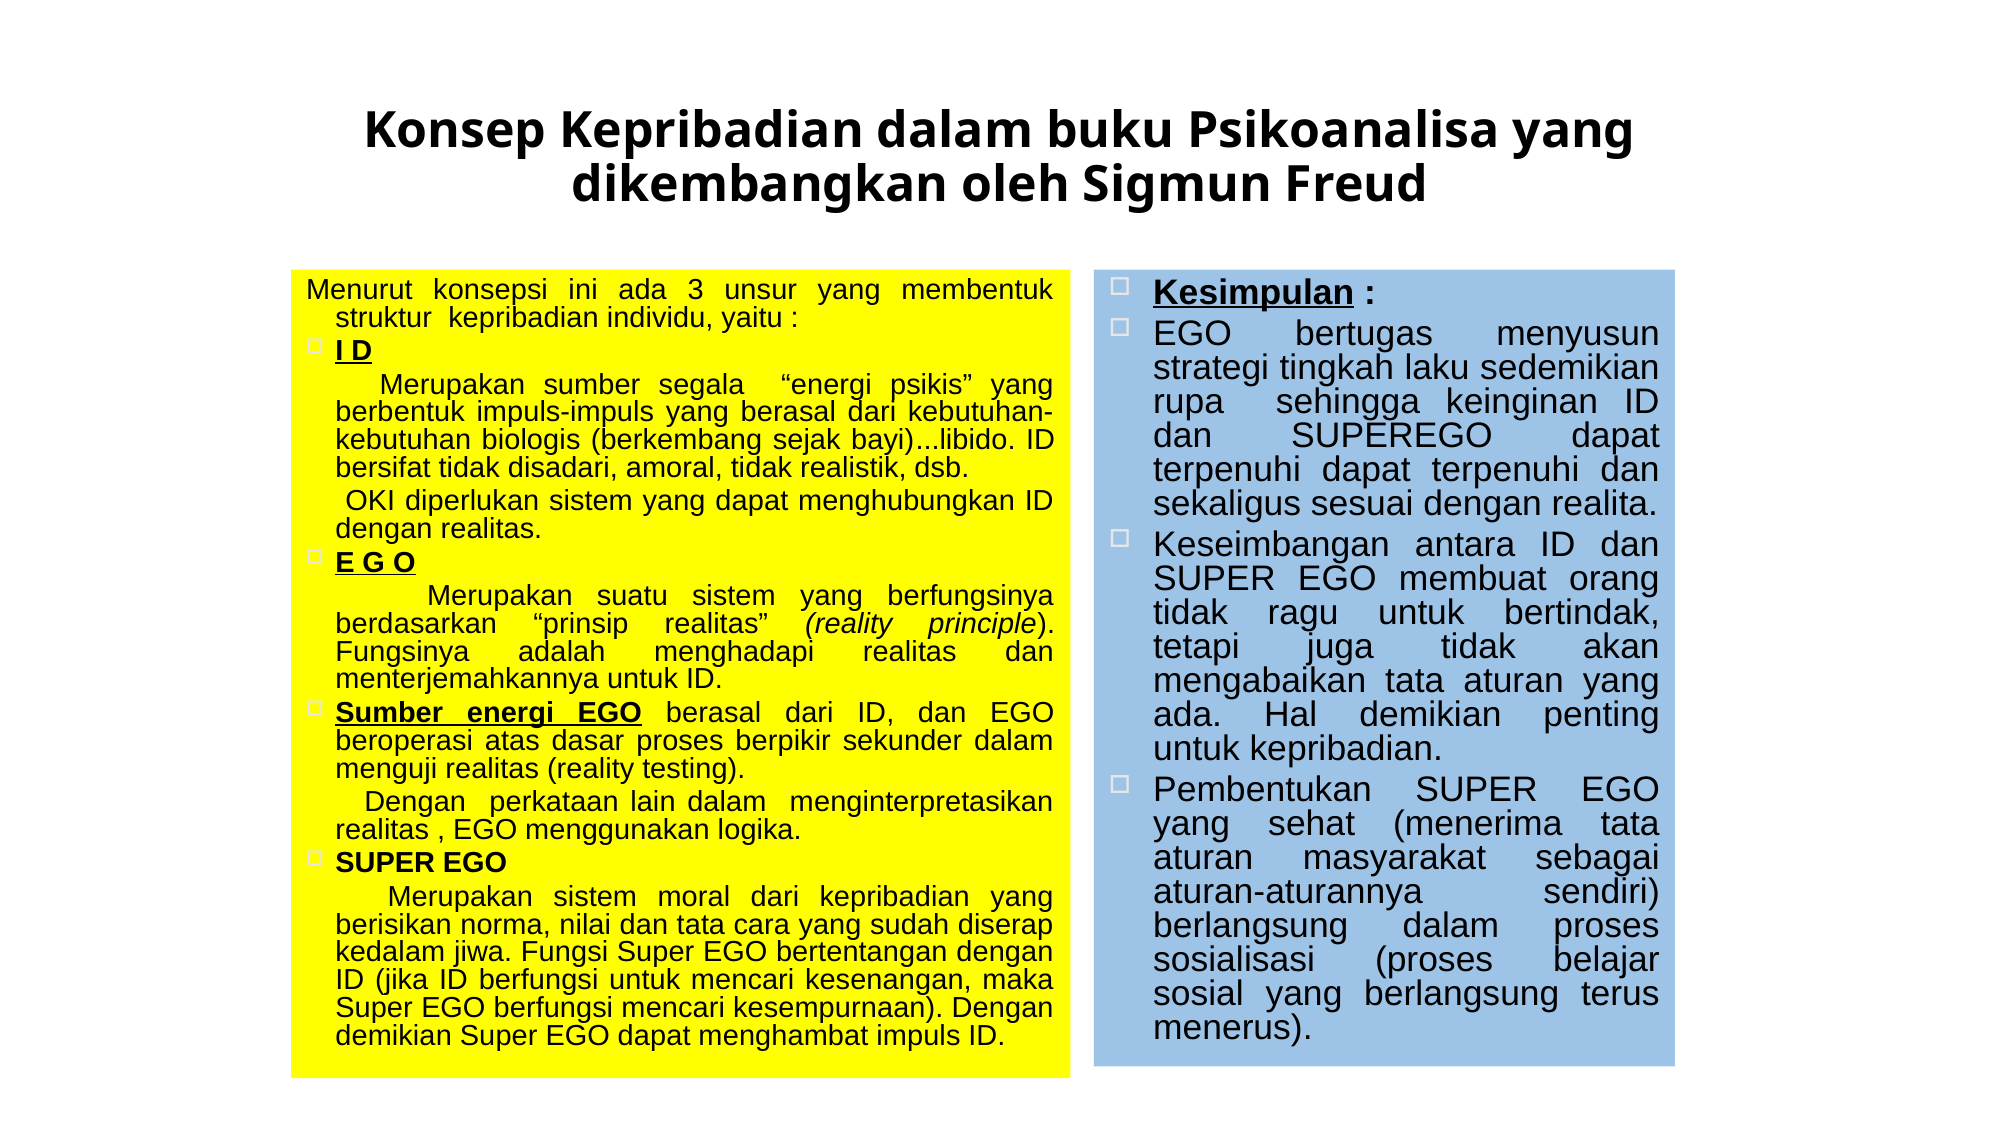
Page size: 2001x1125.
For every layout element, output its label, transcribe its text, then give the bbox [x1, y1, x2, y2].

title Konsep Kepribadian dalam buku Psikoanalisa yang dikembangkan oleh Sigmun Freud [324, 87, 1675, 221]
list Kesimpulan : EGO bertugas menyusun strategi tingkah laku sedemikian rupa sehingga keinginan ID dan SUPEREGO dapat terpenuhi dapat terpenuhi dan sekaligus sesuai dengan realita. Keseimbangan antara ID dan SUPER EGO membuat orang tidak ragu untuk bertindak, tetapi juga tidak akan mengabaikan tata aturan yang ada. Hal demikian penting untuk kepribadian. Pembentukan SUPER EGO yang sehat (menerima tata aturan masyarakat sebagai aturan-aturannya sendiri) berlangsung dalam proses sosialisasi (proses belajar sosial yang berlangsung terus menerus). [1093, 269, 1675, 1067]
list Menurut konsepsi ini ada 3 unsur yang membentuk struktur kepribadian individu, yaitu : I D Merupakan sumber segala “energi psikis” yang berbentuk impuls-impuls yang berasal dari kebutuhan-kebutuhan biologis (berkembang sejak bayi)...libido. ID bersifat tidak disadari, amoral, tidak realistik, dsb. OKI diperlukan sistem yang dapat menghubungkan ID dengan realitas. E G O Merupakan suatu sistem yang berfungsinya berdasarkan “prinsip realitas” (reality principle). Fungsinya adalah menghadapi realitas dan menterjemahkannya untuk ID. Sumber energi EGO berasal dari ID, dan EGO beroperasi atas dasar proses berpikir sekunder dalam menguji realitas (reality testing). Dengan perkataan lain dalam menginterpretasikan realitas , EGO menggunakan logika. SUPER EGO Merupakan sistem moral dari kepribadian yang berisikan norma, nilai dan tata cara yang sudah diserap kedalam jiwa. Fungsi Super EGO bertentangan dengan ID (jika ID berfungsi untuk mencari kesenangan, maka Super EGO berfungsi mencari kesempurnaan). Dengan demikian Super EGO dapat menghambat impuls ID. [291, 269, 1071, 1079]
